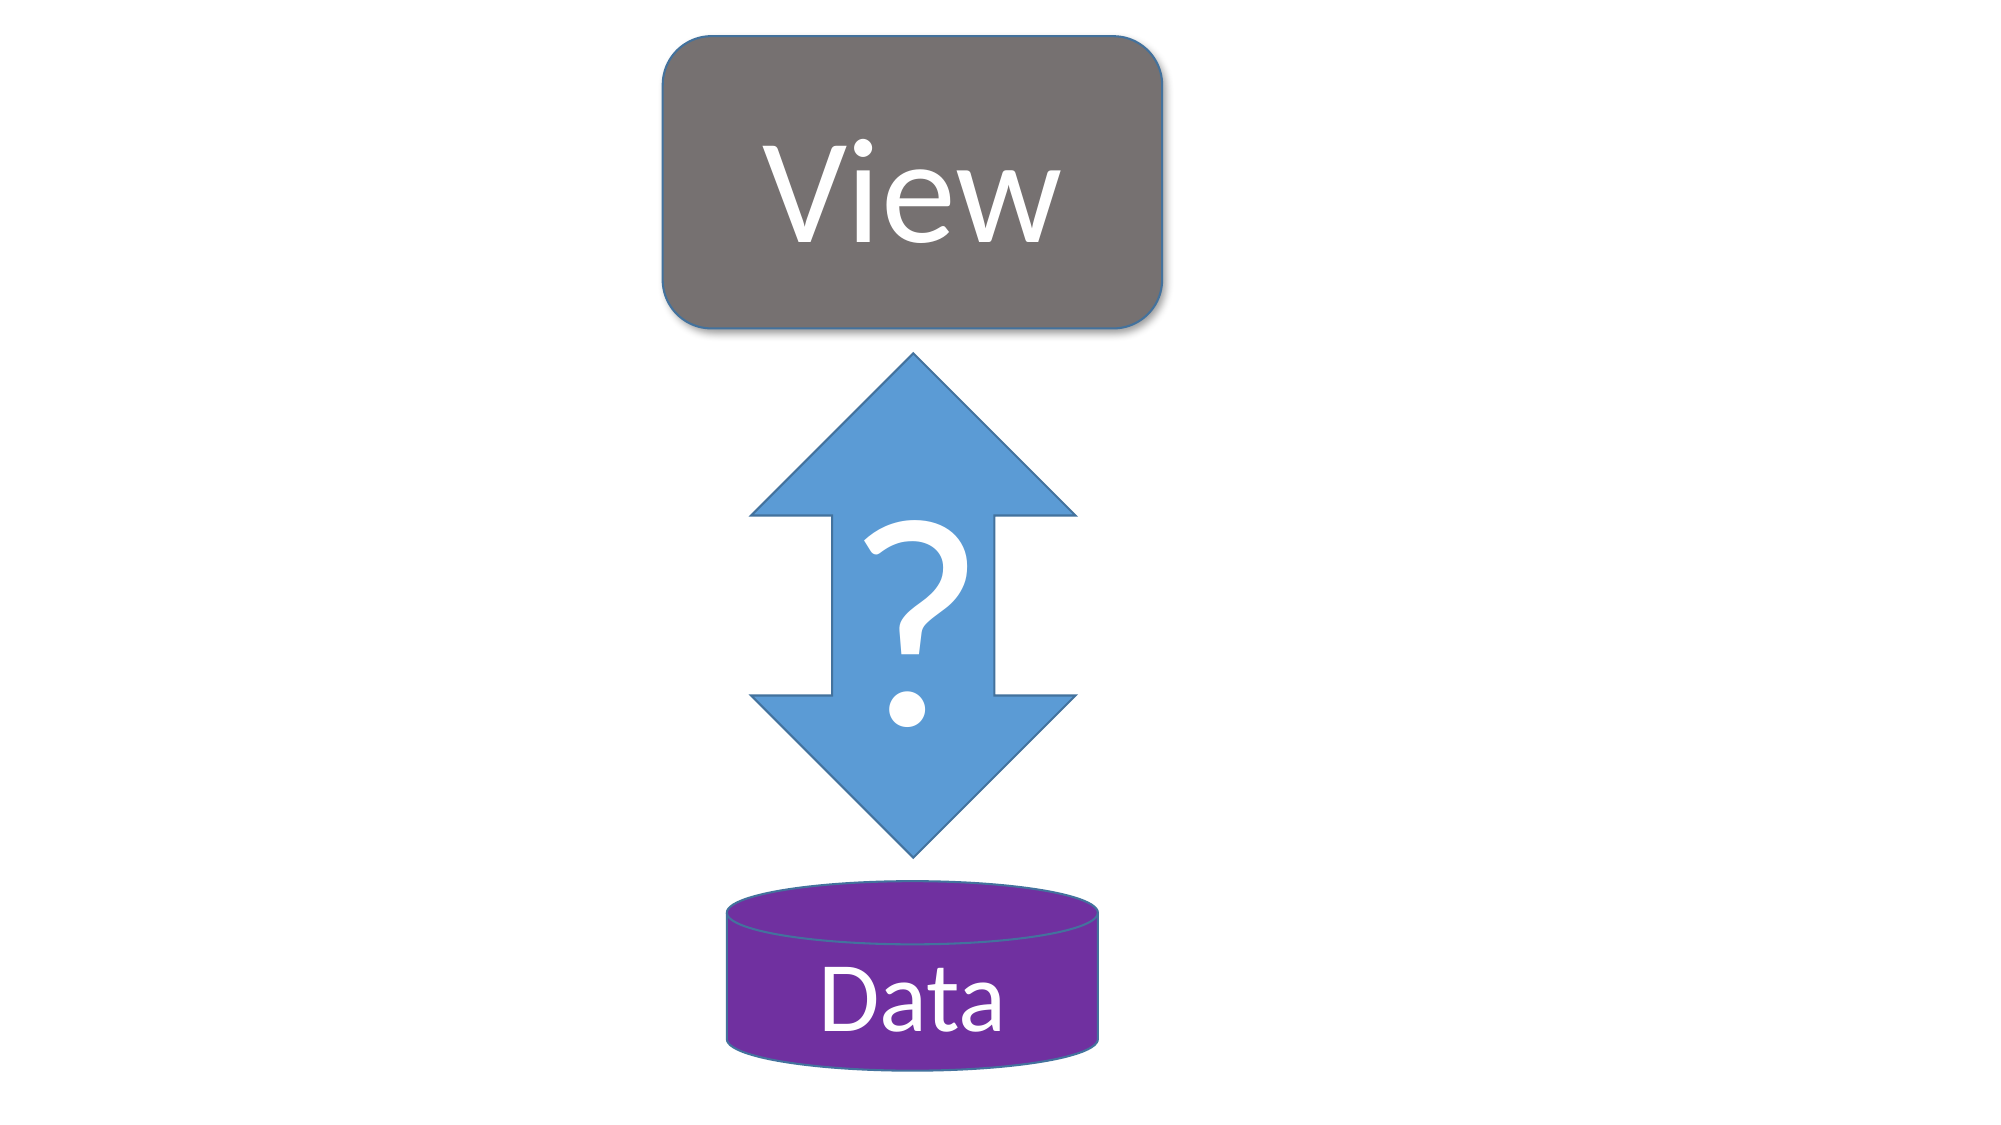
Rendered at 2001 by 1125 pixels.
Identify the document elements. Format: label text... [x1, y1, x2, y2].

text_box ? [748, 351, 1079, 860]
text_box View [661, 35, 1164, 330]
text_box Data [725, 880, 1099, 1072]
